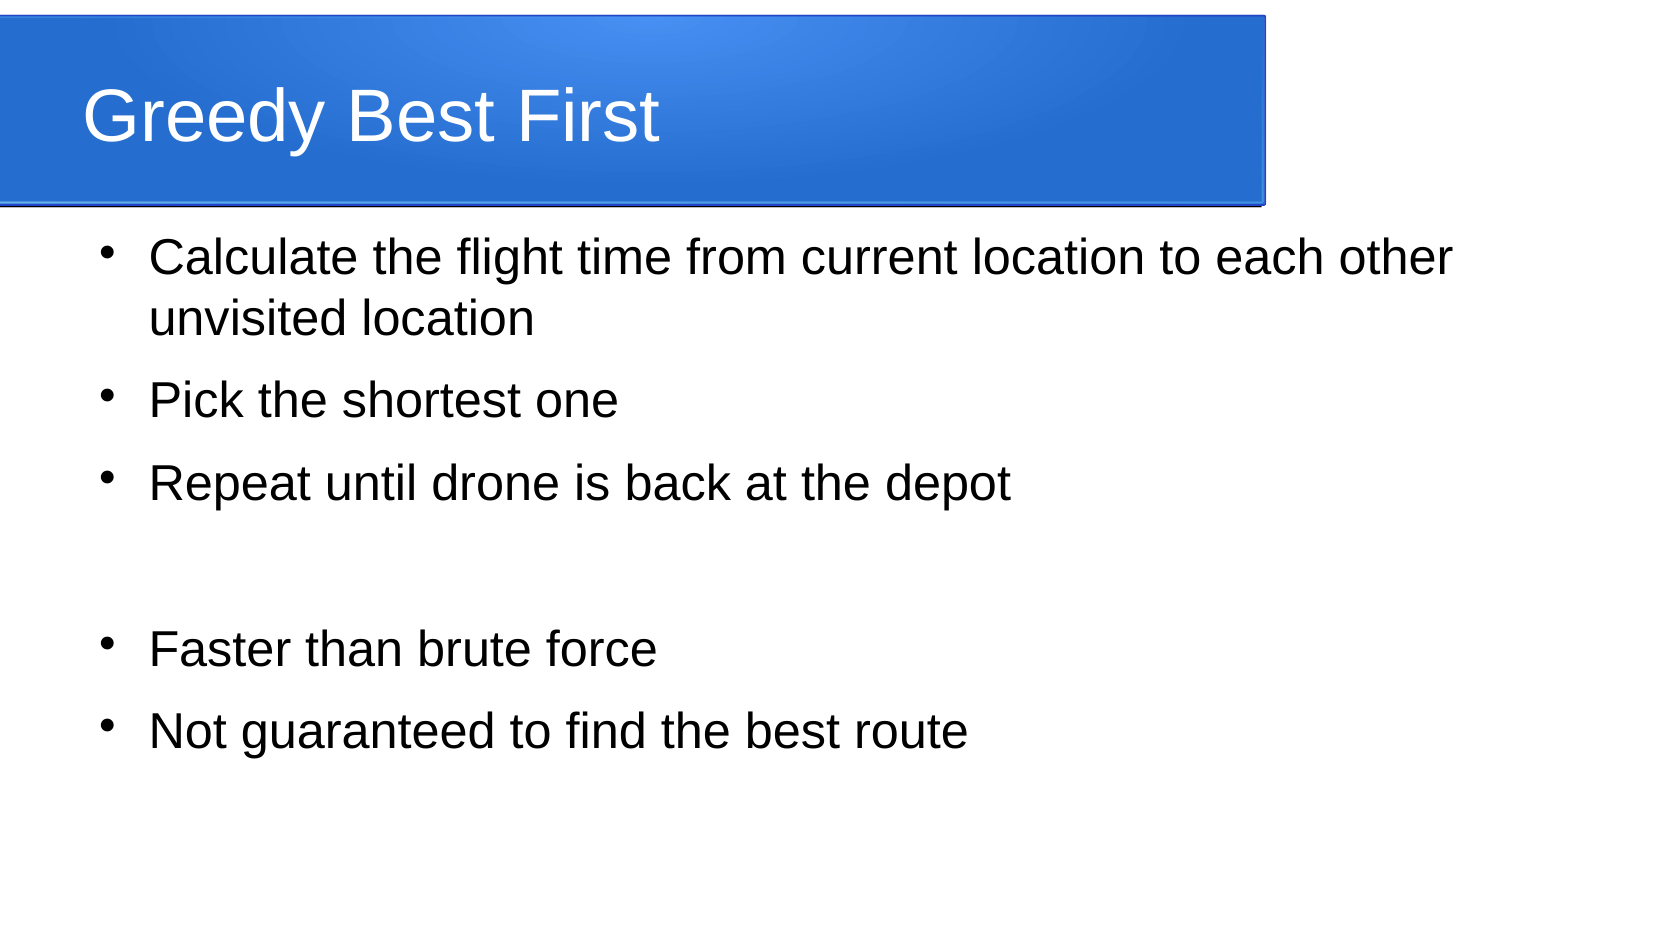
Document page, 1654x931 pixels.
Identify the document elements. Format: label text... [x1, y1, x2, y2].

text_box Greedy Best First [82, 35, 1235, 189]
picture [0, 13, 1269, 211]
text_box Calculate the flight time from current location to each other unvisited location Pick the shortest one Repeat until drone is back at the depot Faster than brute force Not guaranteed to find the best route [82, 224, 1571, 764]
